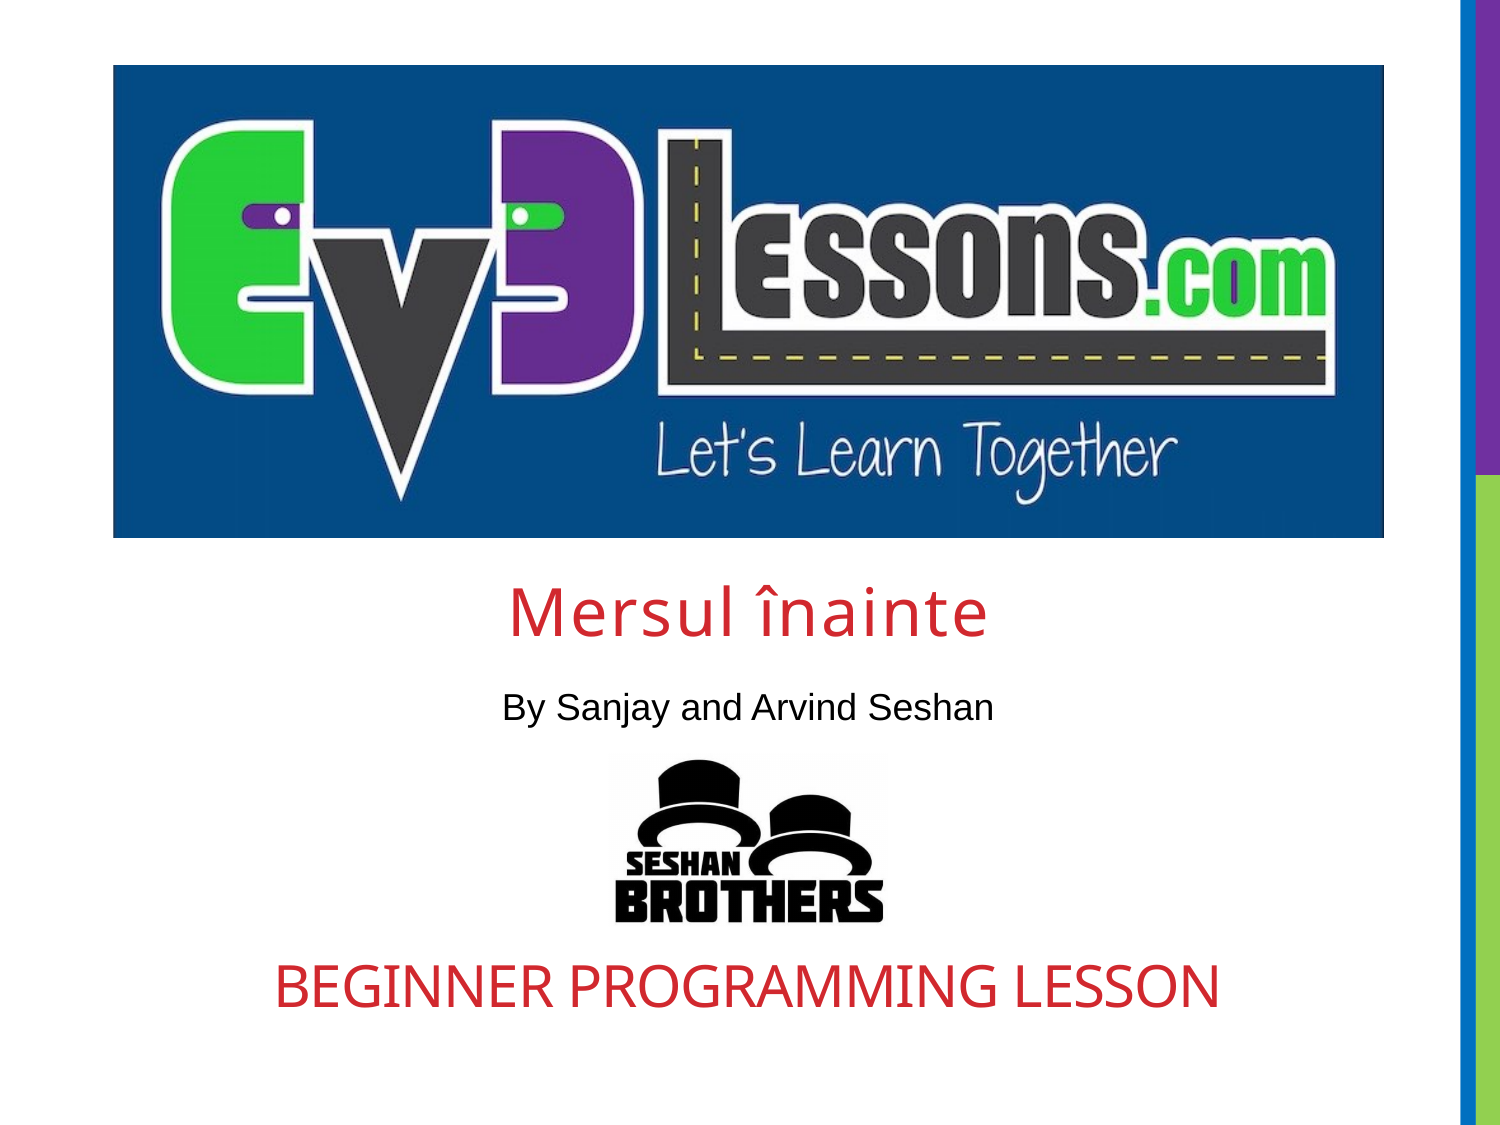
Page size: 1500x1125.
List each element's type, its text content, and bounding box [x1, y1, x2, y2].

subtitle Mersul înainte [185, 562, 1311, 713]
picture [608, 752, 889, 928]
picture [113, 65, 1384, 538]
title BEGINNER PROGRAMMING LESSON [82, 941, 1415, 1041]
